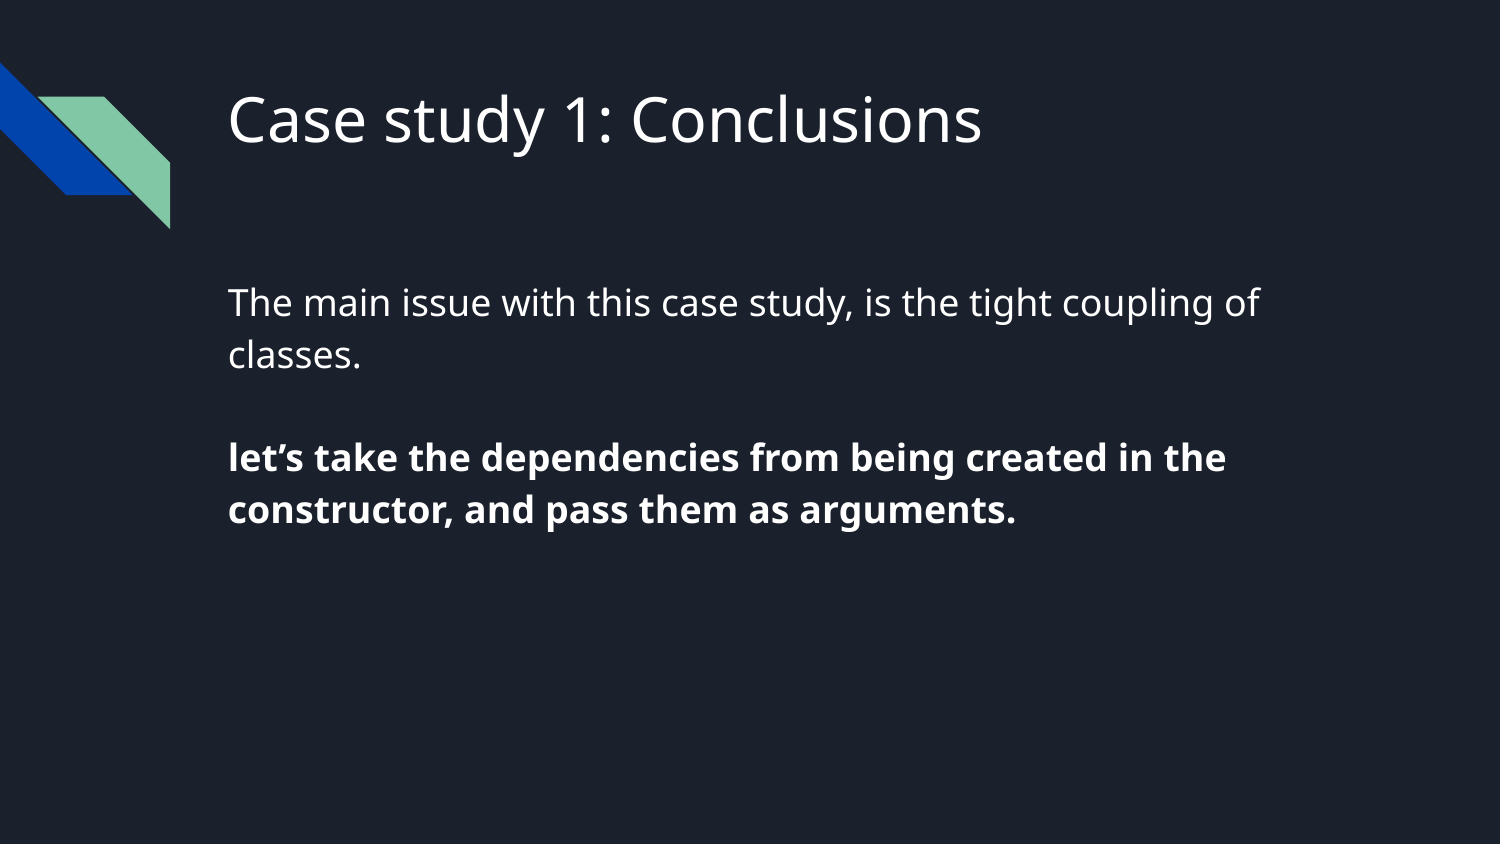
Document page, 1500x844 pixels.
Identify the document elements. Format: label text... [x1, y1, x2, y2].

list The main issue with this case study, is the tight coupling of classes. let’s take the dependencies from being created in the constructor, and pass them as arguments. [212, 257, 1368, 735]
title Case study 1: Conclusions [212, 64, 1368, 215]
